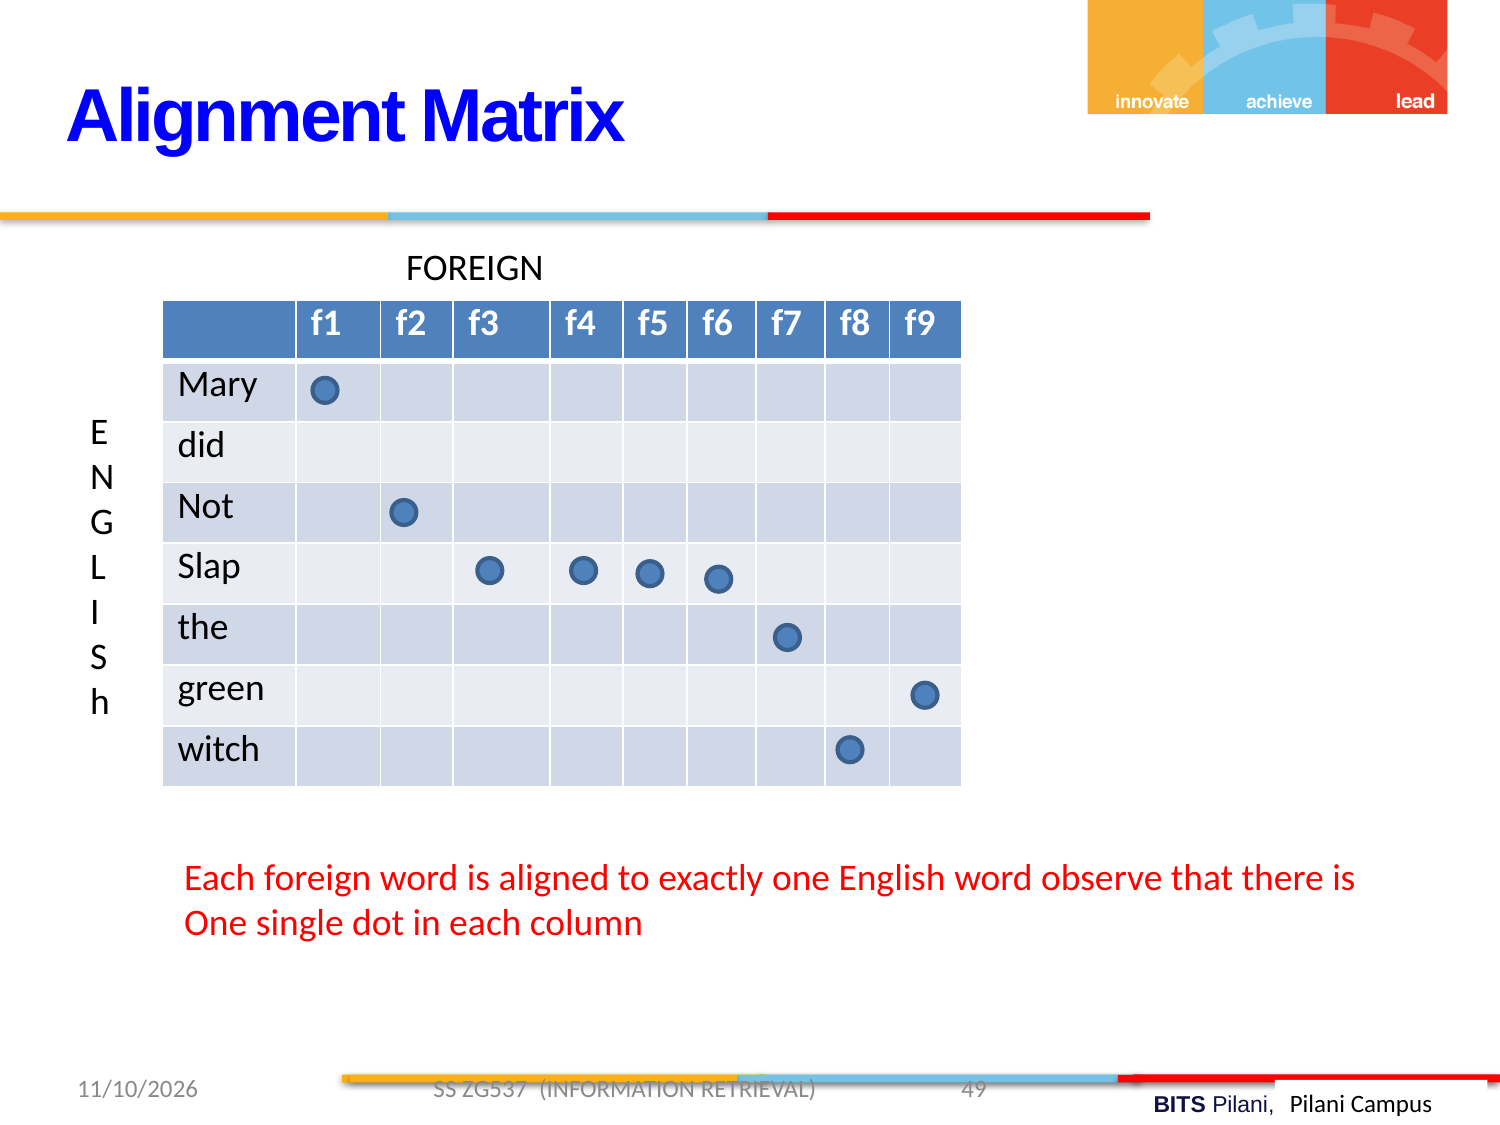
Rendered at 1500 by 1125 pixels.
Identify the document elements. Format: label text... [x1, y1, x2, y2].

table_cell [757, 605, 824, 664]
table_cell [688, 544, 755, 603]
table_cell [624, 483, 686, 542]
table_cell [454, 666, 549, 725]
table_cell [381, 423, 452, 482]
table_cell [688, 605, 755, 664]
table_cell [890, 544, 961, 603]
table_cell [688, 364, 755, 421]
table_cell [757, 483, 824, 542]
table_cell [551, 364, 622, 421]
table_cell [454, 483, 549, 542]
table_cell [454, 544, 549, 603]
table_cell [454, 605, 549, 664]
table_header [163, 301, 295, 358]
table_cell [454, 423, 549, 482]
table_cell [826, 605, 889, 664]
table_cell [381, 483, 452, 542]
text_box [389, 497, 419, 528]
table_cell [826, 423, 889, 482]
table_cell [297, 605, 380, 664]
table_cell [381, 364, 452, 421]
table_cell [551, 423, 622, 482]
table_cell [826, 727, 889, 786]
table_cell [890, 666, 961, 725]
table_cell [624, 727, 686, 786]
table_cell [551, 544, 622, 603]
table_cell [454, 727, 549, 786]
picture [1087, 0, 1448, 114]
table_cell [454, 364, 549, 421]
text_box [310, 375, 340, 405]
text_box Pilani Campus [1274, 1079, 1488, 1125]
table_header f3 [454, 301, 549, 358]
table_header f5 [624, 301, 686, 358]
table_cell [757, 727, 824, 786]
table_cell [624, 605, 686, 664]
table_cell [381, 666, 452, 725]
table_cell did [163, 423, 295, 482]
table_cell [624, 544, 686, 603]
table_cell [551, 666, 622, 725]
text_box [475, 555, 505, 586]
table_cell Slap [163, 544, 295, 603]
text_box [772, 622, 803, 653]
table_cell [826, 666, 889, 725]
table_cell [297, 483, 380, 542]
table_header f7 [757, 301, 824, 358]
table_cell [381, 544, 452, 603]
table_cell Mary [163, 364, 295, 421]
table_header f1 [297, 301, 380, 358]
table_cell [826, 364, 889, 421]
table_cell [688, 423, 755, 482]
text_box 3/29/2019 SS ZG537 (INFORMATION RETRIEVAL) 49 [62, 1072, 1050, 1125]
table_cell [551, 727, 622, 786]
table_cell [890, 423, 961, 482]
table_cell [551, 483, 622, 542]
table_cell [688, 666, 755, 725]
text_box Each foreign word is aligned to exactly one English word observe that there is One single dot in each column [169, 845, 1372, 951]
table_cell [381, 605, 452, 664]
list Alignment Matrix [50, 24, 1088, 213]
table_cell [624, 364, 686, 421]
table_cell the [163, 605, 295, 664]
table_header f6 [688, 301, 755, 358]
table_header f4 [551, 301, 622, 358]
table_header f2 [381, 301, 452, 358]
text_box [704, 564, 734, 594]
table_cell [890, 364, 961, 421]
table_cell [297, 727, 380, 786]
table_header f9 [890, 301, 961, 358]
table_cell [297, 364, 380, 421]
table_cell [624, 423, 686, 482]
table_cell [890, 605, 961, 664]
table_header f8 [826, 301, 889, 358]
text_box [835, 735, 865, 765]
table_cell [624, 666, 686, 725]
text_box FOREIGN [391, 235, 584, 296]
table_cell [297, 423, 380, 482]
table_cell [381, 727, 452, 786]
table_cell [757, 666, 824, 725]
table_cell [757, 544, 824, 603]
table_cell [297, 666, 380, 725]
table_cell [551, 605, 622, 664]
table_cell [688, 727, 755, 786]
text_box [635, 559, 665, 589]
table_cell [826, 544, 889, 603]
table_cell [757, 423, 824, 482]
table_cell [826, 483, 889, 542]
text_box [569, 555, 599, 586]
table_cell green [163, 666, 295, 725]
table_cell [890, 483, 961, 542]
table_cell Not [163, 483, 295, 542]
table_cell [688, 483, 755, 542]
table_cell [757, 364, 824, 421]
table_cell witch [163, 727, 295, 786]
text_box E N G L I S h [75, 399, 130, 730]
table_cell [890, 727, 961, 786]
text_box [910, 680, 940, 710]
table_cell [297, 544, 380, 603]
